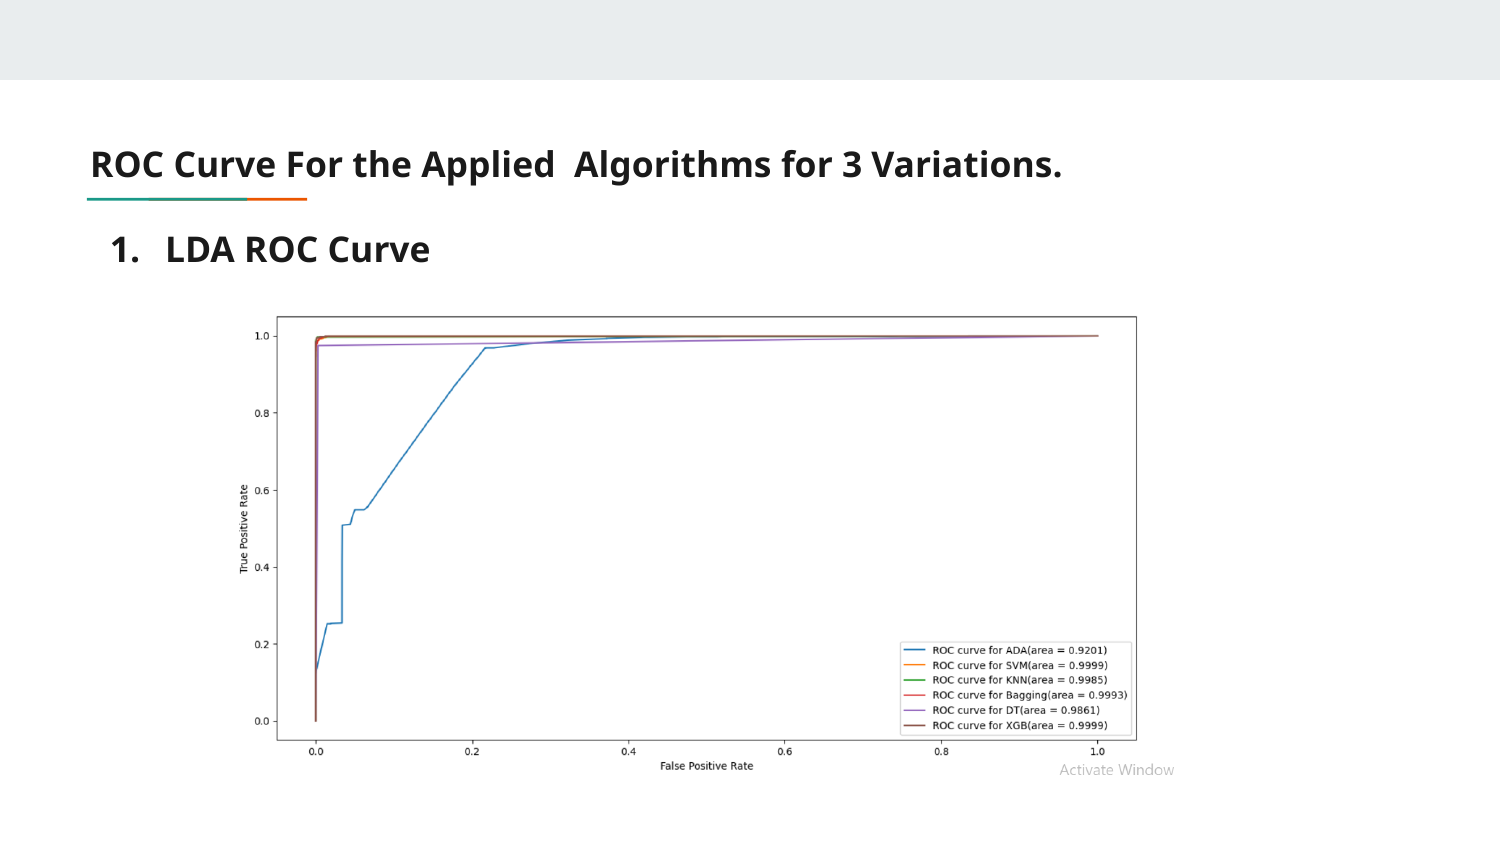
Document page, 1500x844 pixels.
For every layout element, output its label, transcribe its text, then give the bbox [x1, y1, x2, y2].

picture [231, 293, 1174, 783]
text_box ROC Curve For the Applied Algorithms for 3 Variations. LDA ROC Curve [75, 126, 1500, 204]
